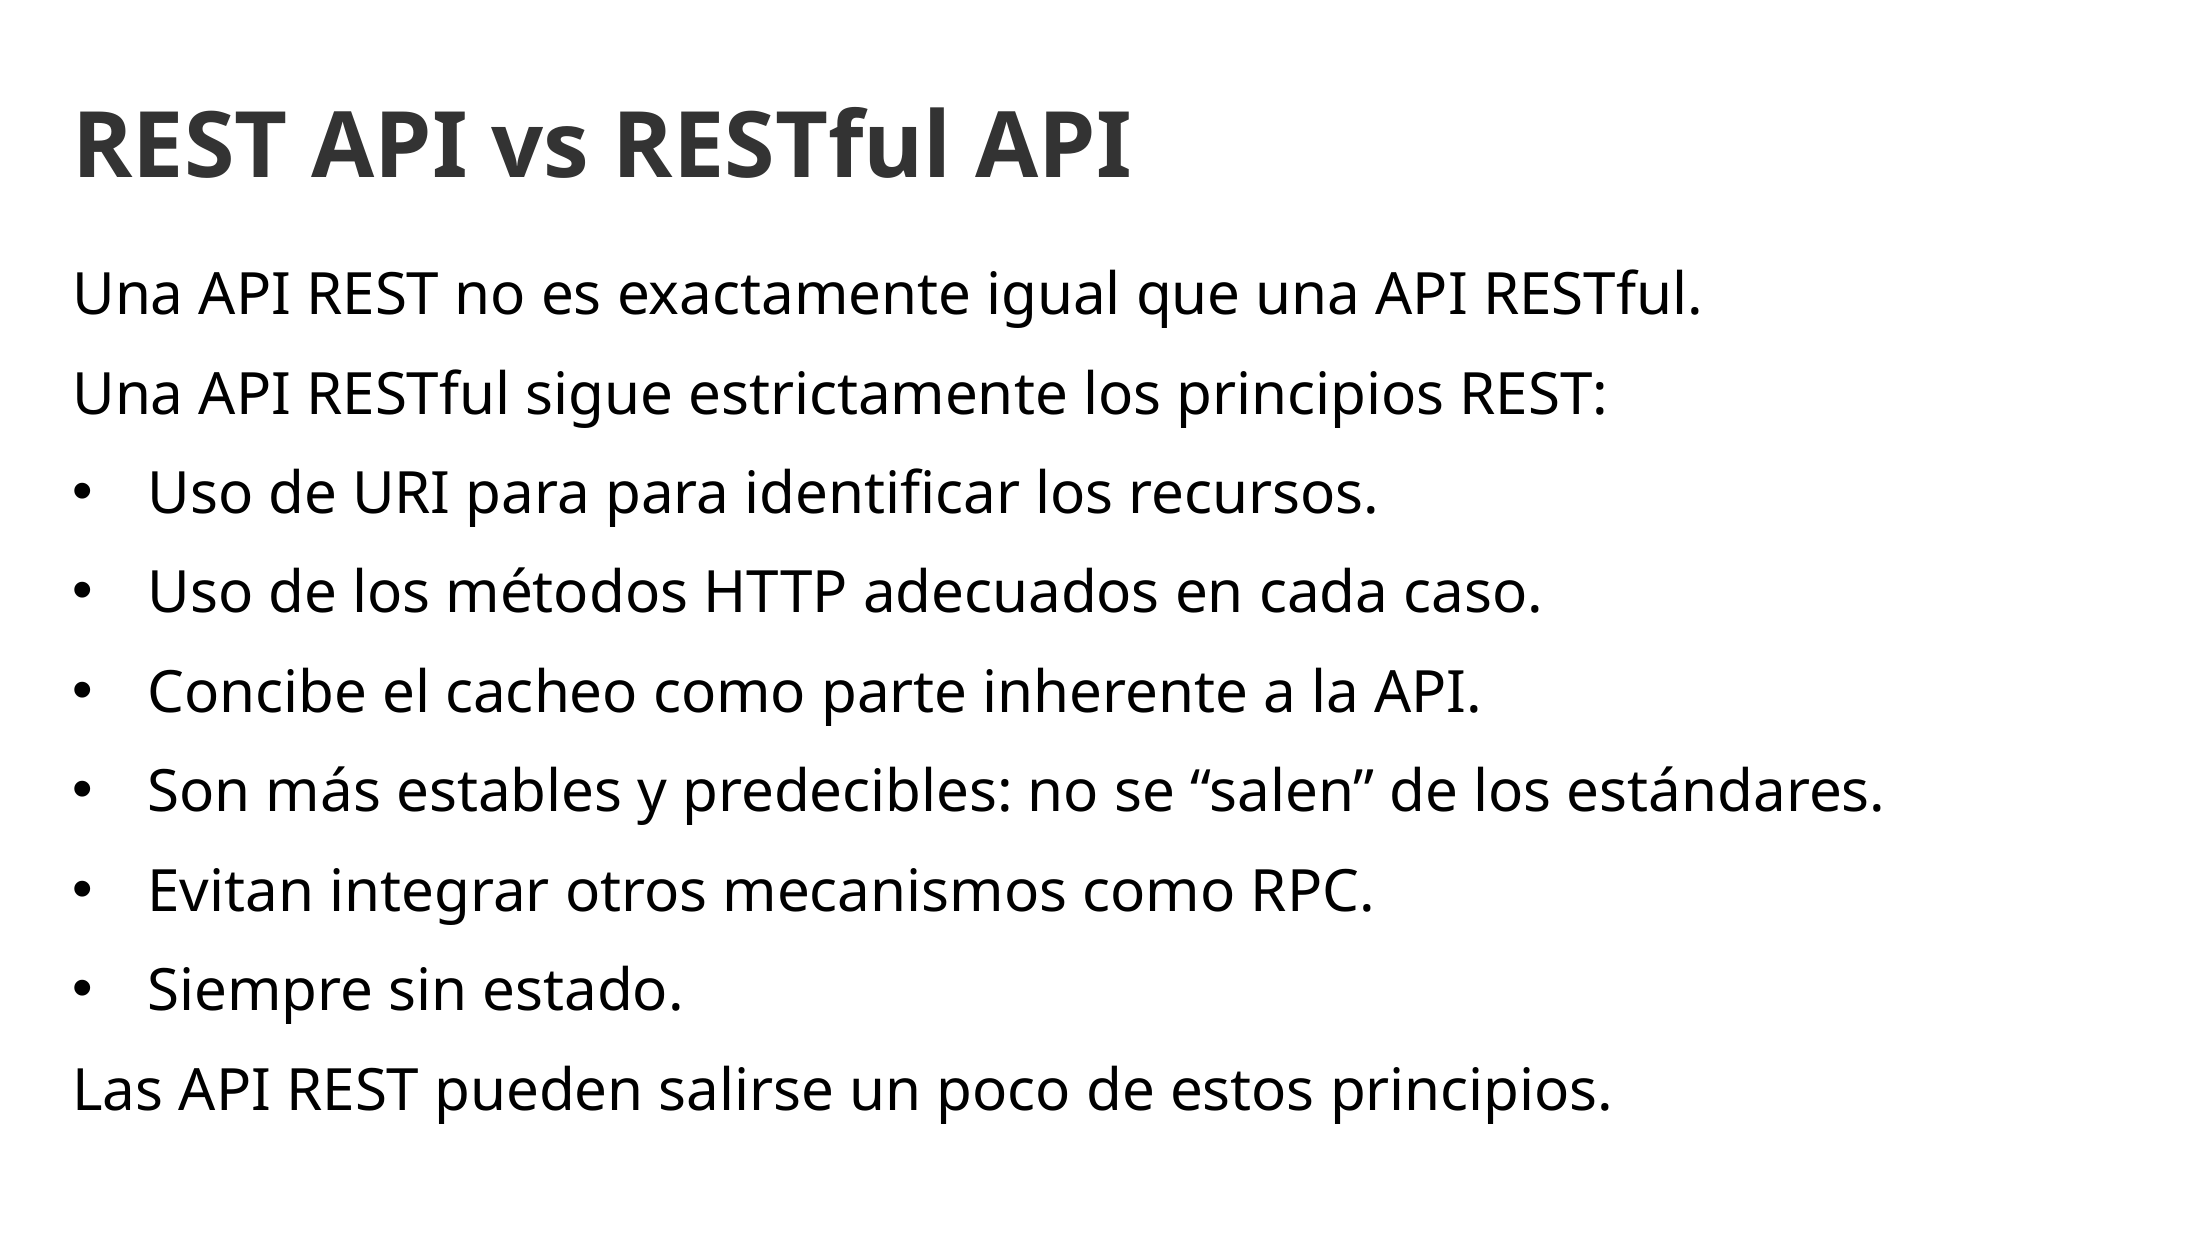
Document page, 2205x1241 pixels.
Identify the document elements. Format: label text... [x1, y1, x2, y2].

text_box REST API vs RESTful API [72, 24, 2121, 256]
text_box Una API REST no es exactamente igual que una API RESTful. Una API RESTful sigue estrictamente los principios REST: Uso de URI para para identificar los recursos. Uso de los métodos HTTP adecuados en cada caso. Concibe el cacheo como parte inherente a la API. Son más estables y predecibles: no se “salen” de los estándares. Evitan integrar otros mecanismos como RPC. Siempre sin estado. Las API REST pueden salirse un poco de estos principios. [72, 256, 2121, 1173]
